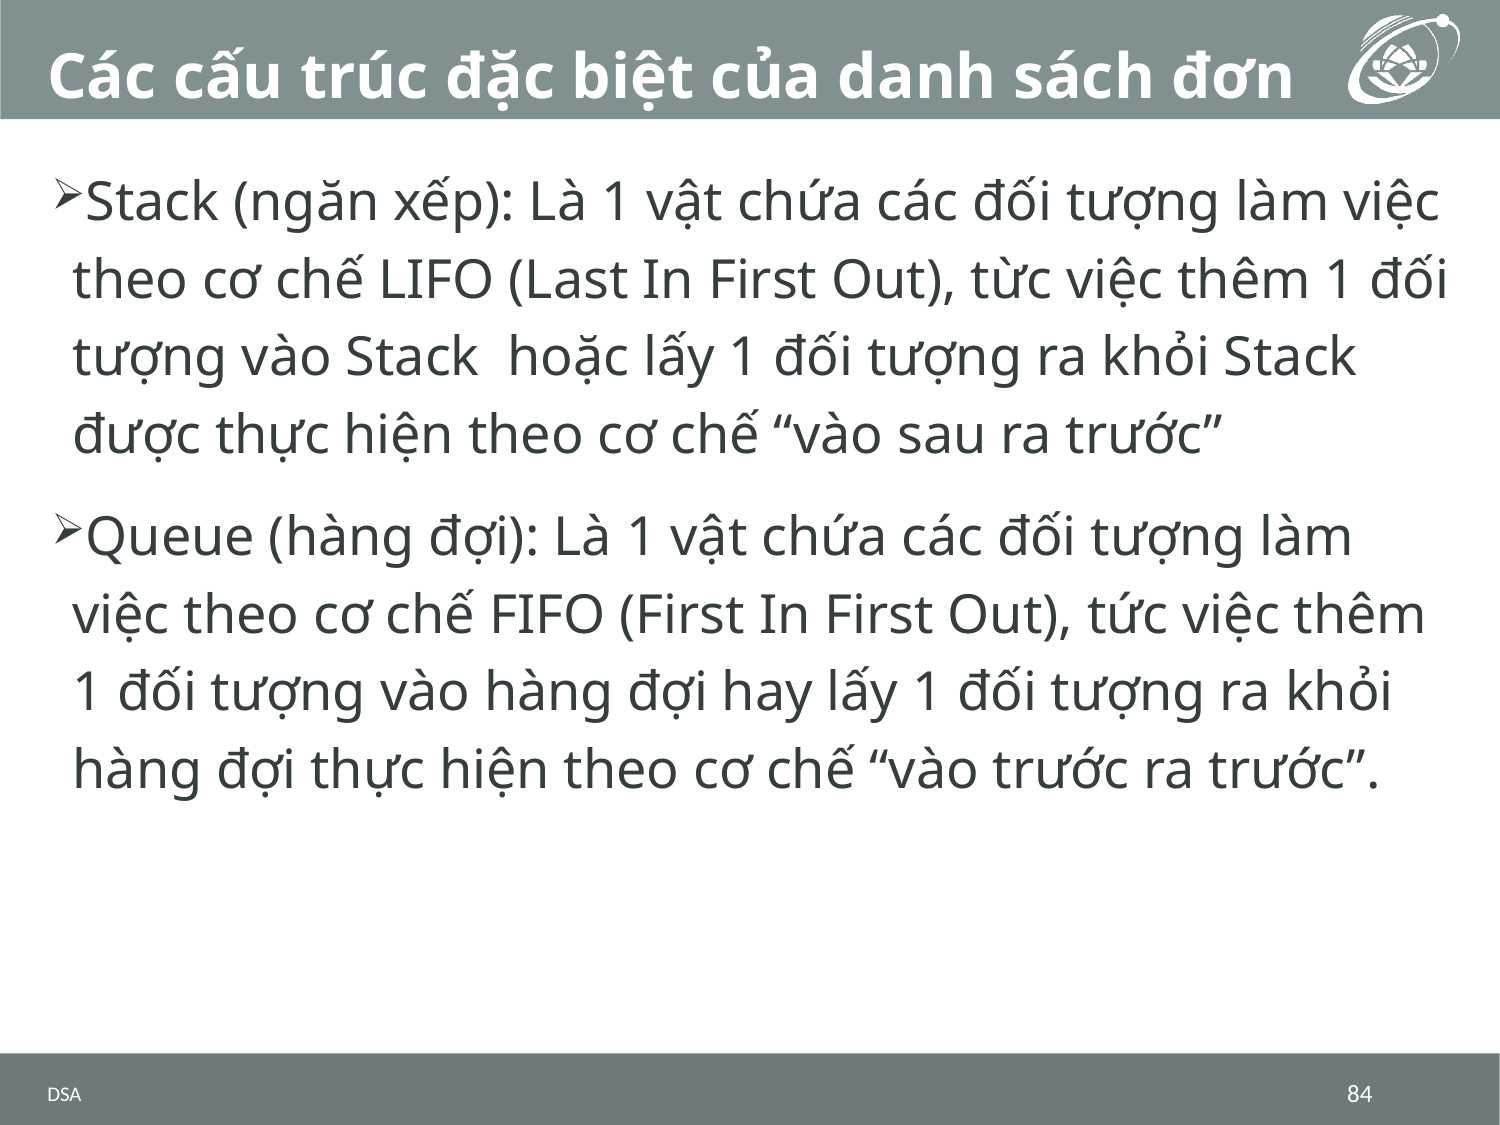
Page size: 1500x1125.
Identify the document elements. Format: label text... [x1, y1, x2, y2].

title Các cấu trúc đặc biệt của danh sách đơn [32, 0, 1468, 120]
footer DSA [32, 1073, 1075, 1113]
slide_number 84 [1270, 1073, 1388, 1113]
list Stack (ngăn xếp): Là 1 vật chứa các đối tượng làm việc theo cơ chế LIFO (Last In First Out), từc việc thêm 1 đối tượng vào Stack hoặc lấy 1 đối tượng ra khỏi Stack được thực hiện theo cơ chế “vào sau ra trước” Queue (hàng đợi): Là 1 vật chứa các đối tượng làm việc theo cơ chế FIFO (First In First Out), tức việc thêm 1 đối tượng vào hàng đợi hay lấy 1 đối tượng ra khỏi hàng đợi thực hiện theo cơ chế “vào trước ra trước”. [32, 146, 1468, 1054]
